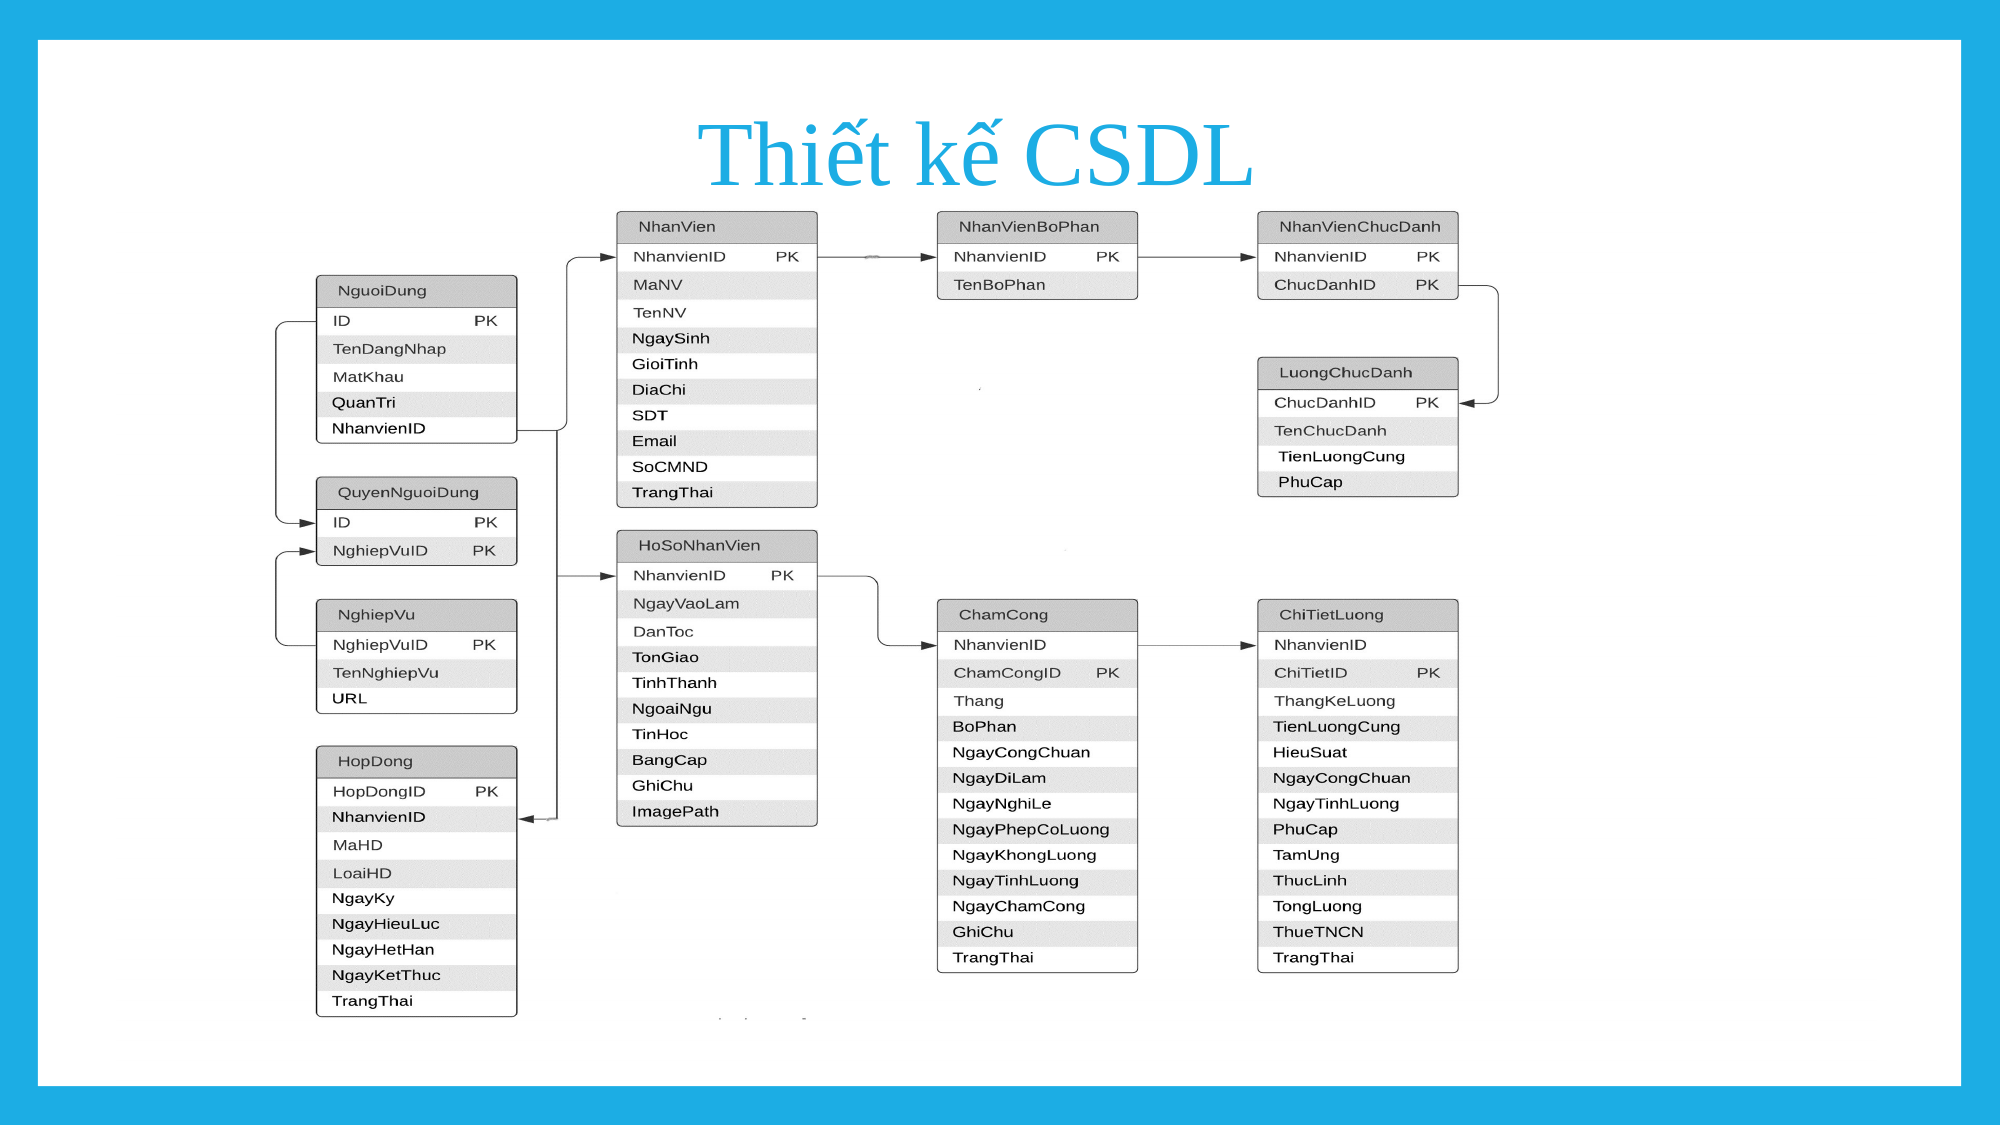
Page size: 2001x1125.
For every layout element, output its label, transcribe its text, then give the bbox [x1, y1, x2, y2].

picture [116, 192, 1878, 1082]
title Thiết kế CSDL [168, 44, 1789, 192]
